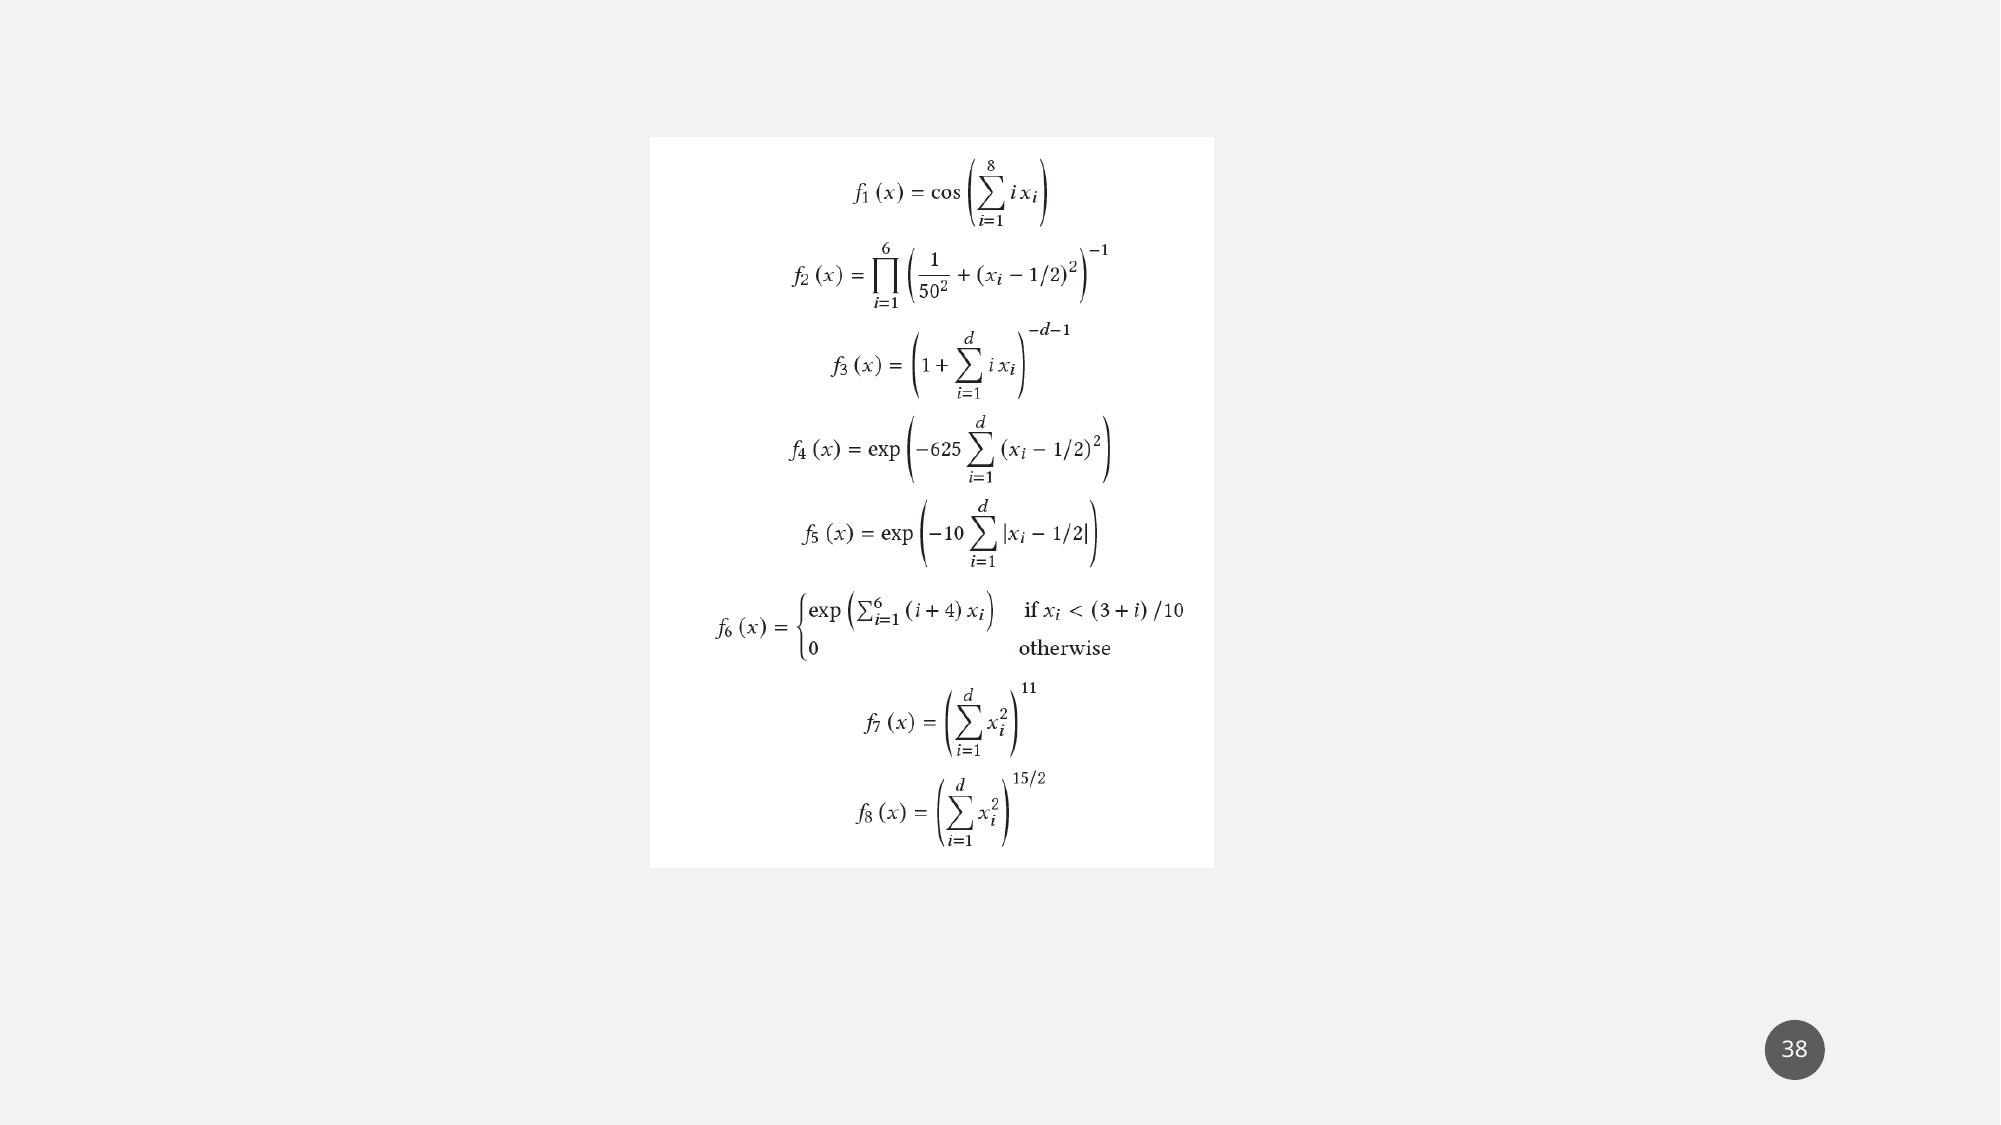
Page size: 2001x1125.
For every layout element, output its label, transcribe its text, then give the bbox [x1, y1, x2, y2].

slide_number 38 [1764, 1019, 1825, 1080]
picture [650, 137, 1214, 868]
